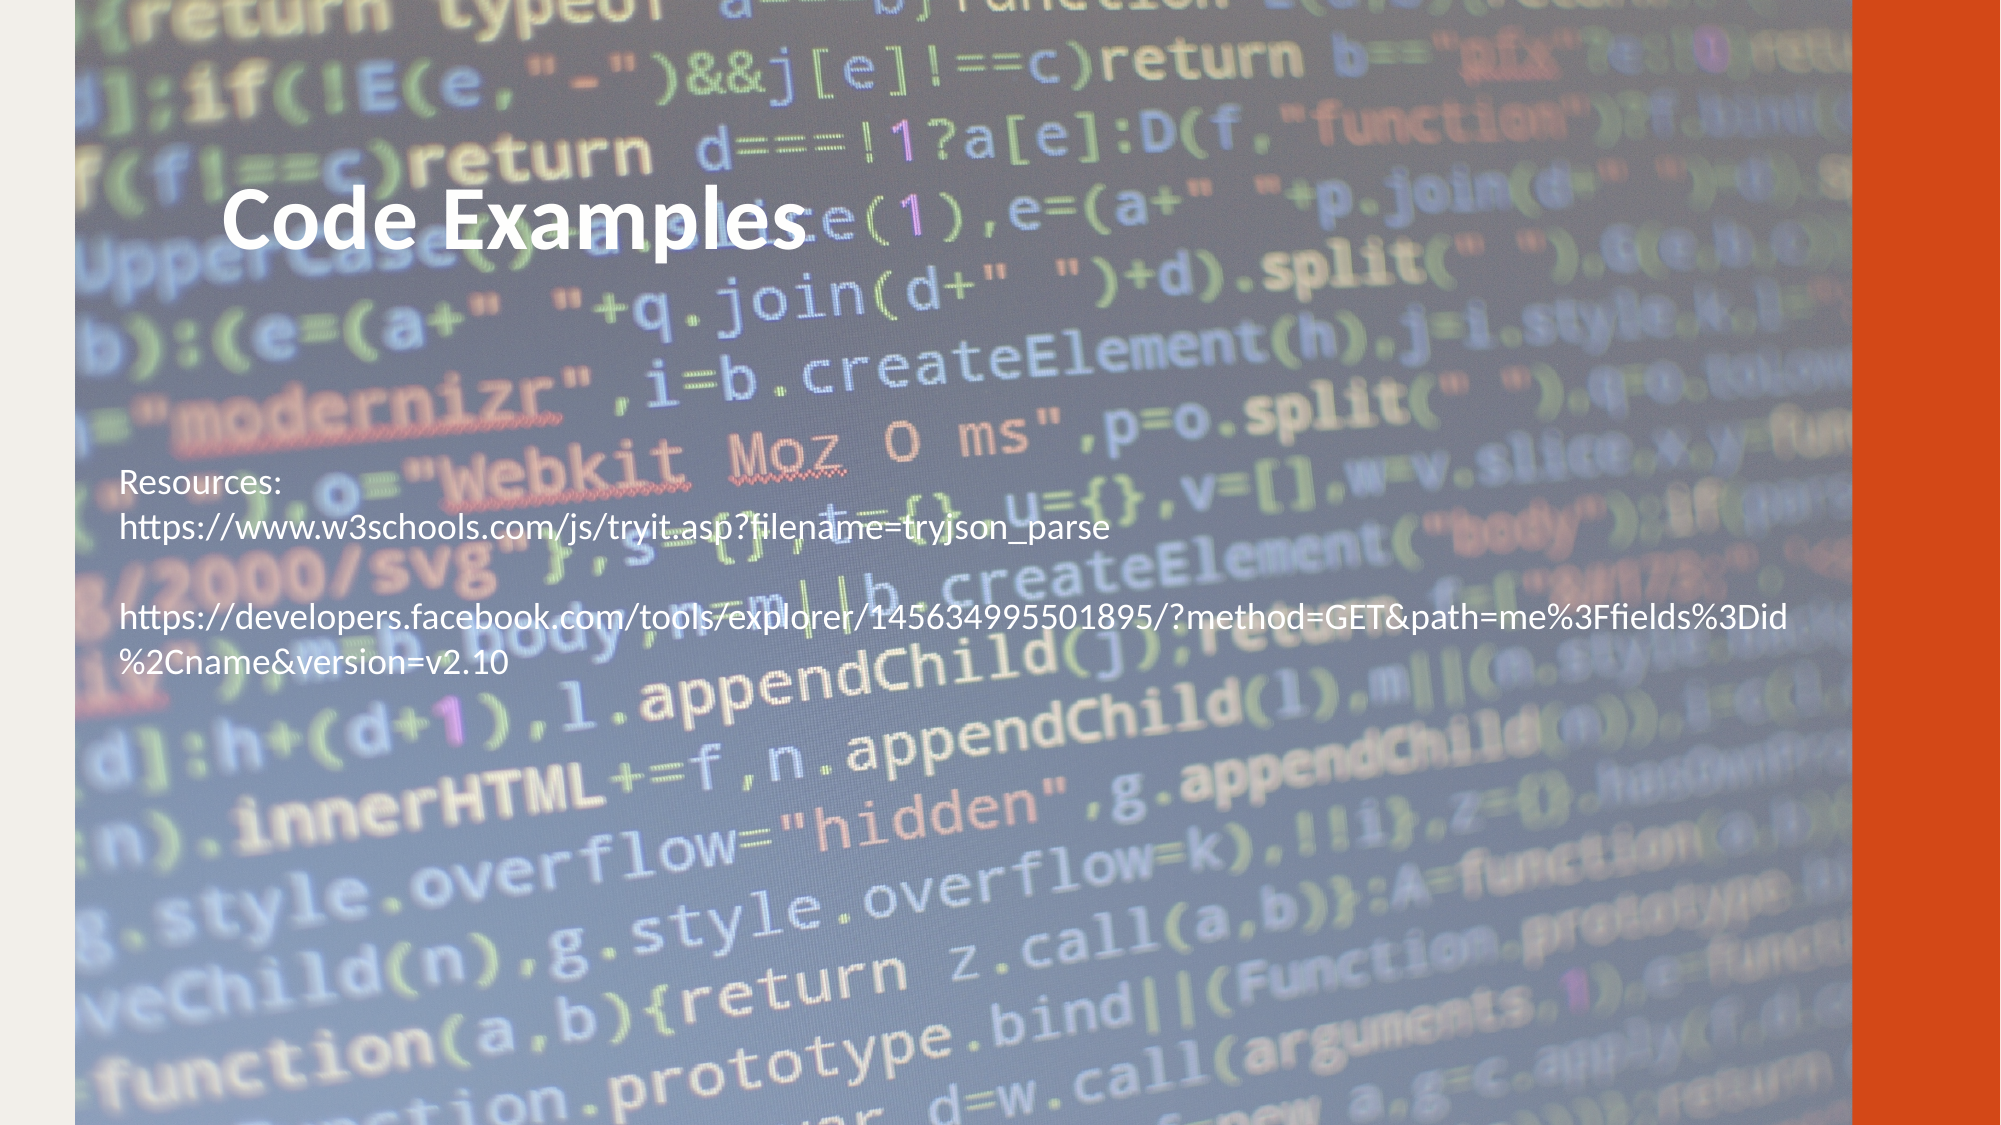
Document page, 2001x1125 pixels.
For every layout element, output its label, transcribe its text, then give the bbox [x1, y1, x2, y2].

text_box Resources: https://www.w3schools.com/js/tryit.asp?filename=tryjson_parse https://developers.facebook.com/tools/explorer/145634995501895/?method=GET&path=me%3Ffields%3Did%2Cname&version=v2.10 [104, 449, 1846, 690]
title Code Examples [206, 48, 1797, 278]
